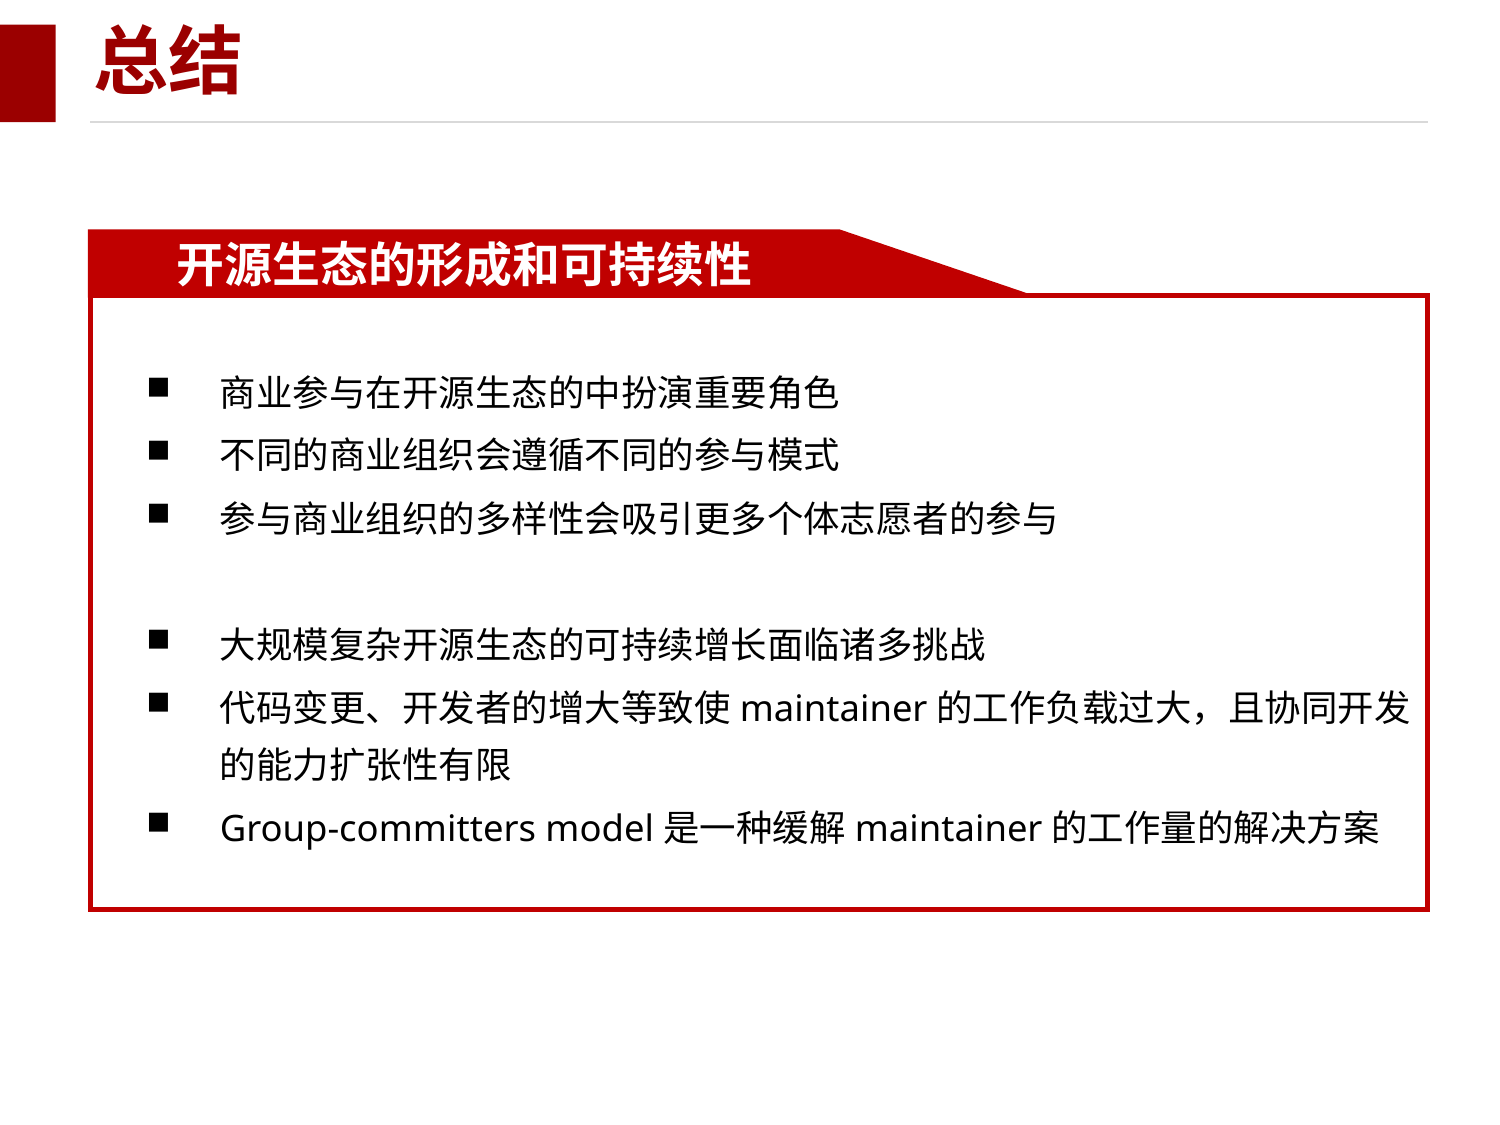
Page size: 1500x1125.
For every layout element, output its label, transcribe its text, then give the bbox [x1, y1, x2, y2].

text_box 商业参与在开源生态的中扮演重要角色 不同的商业组织会遵循不同的参与模式 参与商业组织的多样性会吸引更多个体志愿者的参与 大规模复杂开源生态的可持续增长面临诸多挑战 代码变更、开发者的增大等致使maintainer的工作负载过大，且协同开发的能力扩张性有限 Group-committers model是一种缓解maintainer的工作量的解决方案 [90, 295, 1428, 910]
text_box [0, 0, 1428, 129]
text_box 开源生态的形成和可持续性 [89, 230, 1027, 297]
